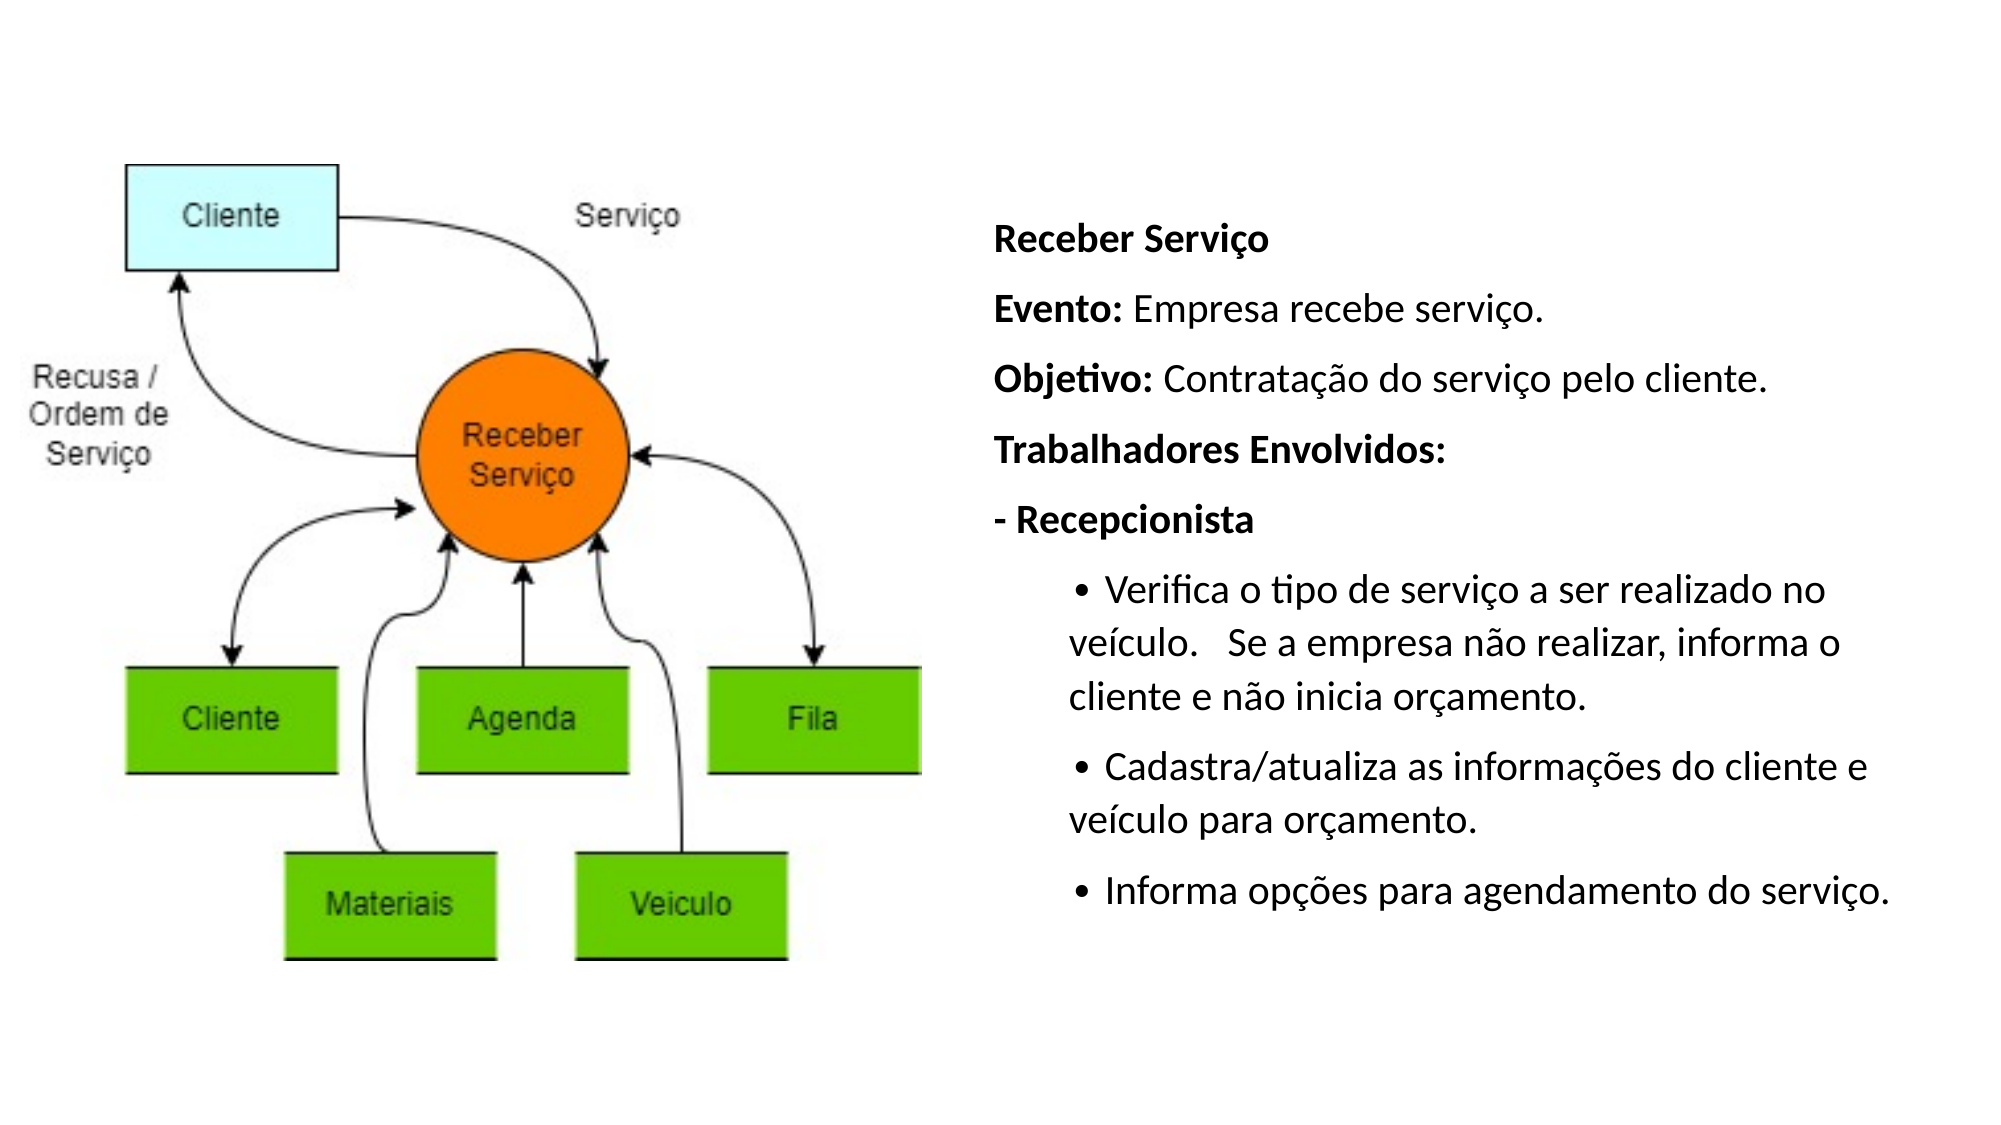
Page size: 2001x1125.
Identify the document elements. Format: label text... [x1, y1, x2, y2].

text_box Receber Serviço Evento: Empresa recebe serviço. Objetivo: Contratação do serviço pelo cliente. Trabalhadores Envolvidos: - Recepcionista ∙ Verifica o tipo de serviço a ser realizado no veículo. Se a empresa não realizar, informa o cliente e não inicia orçamento. ∙ Cadastra/atualiza as informações do cliente e veículo para orçamento. ∙ Informa opções para agendamento do serviço. [979, 200, 1980, 920]
picture [20, 164, 922, 961]
